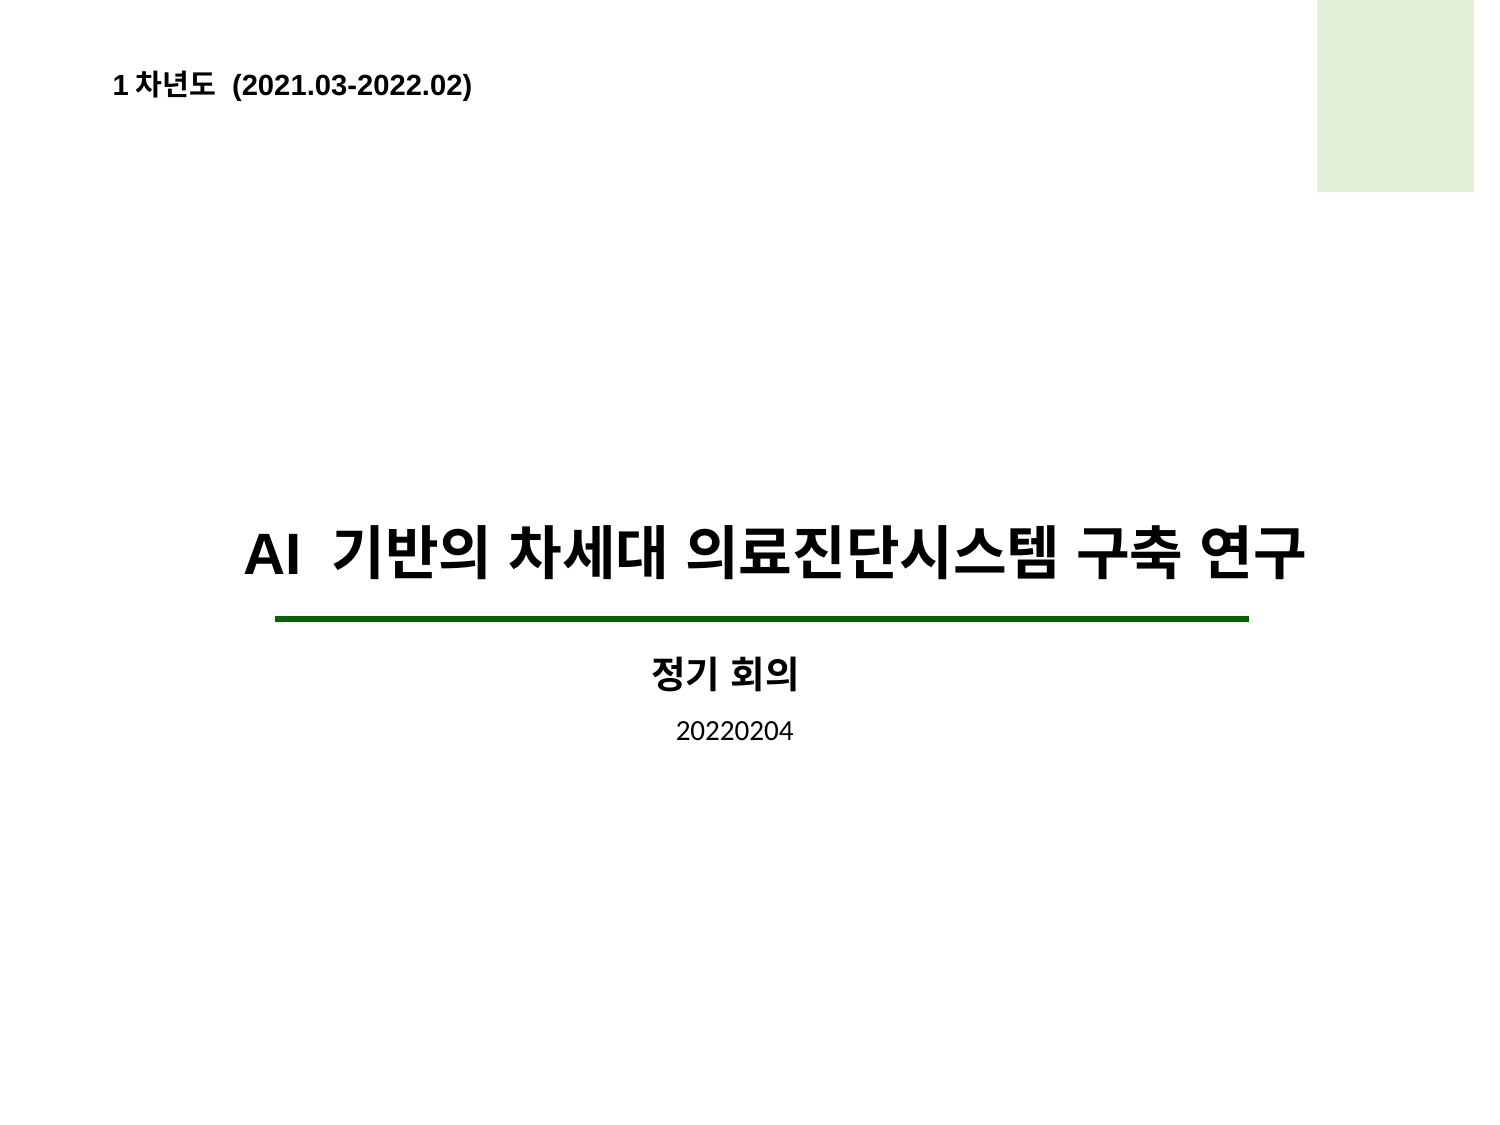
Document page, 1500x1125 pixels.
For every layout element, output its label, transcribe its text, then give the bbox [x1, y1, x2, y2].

text_box 1차년도 (2021.03-2022.02) [97, 59, 654, 109]
text_box AI 기반의 차세대 의료진단시스템 구축 연구 [171, 508, 1379, 594]
text_box 20220204 [545, 704, 925, 754]
text_box [1316, 0, 1475, 193]
text_box 정기 회의 [636, 643, 853, 704]
